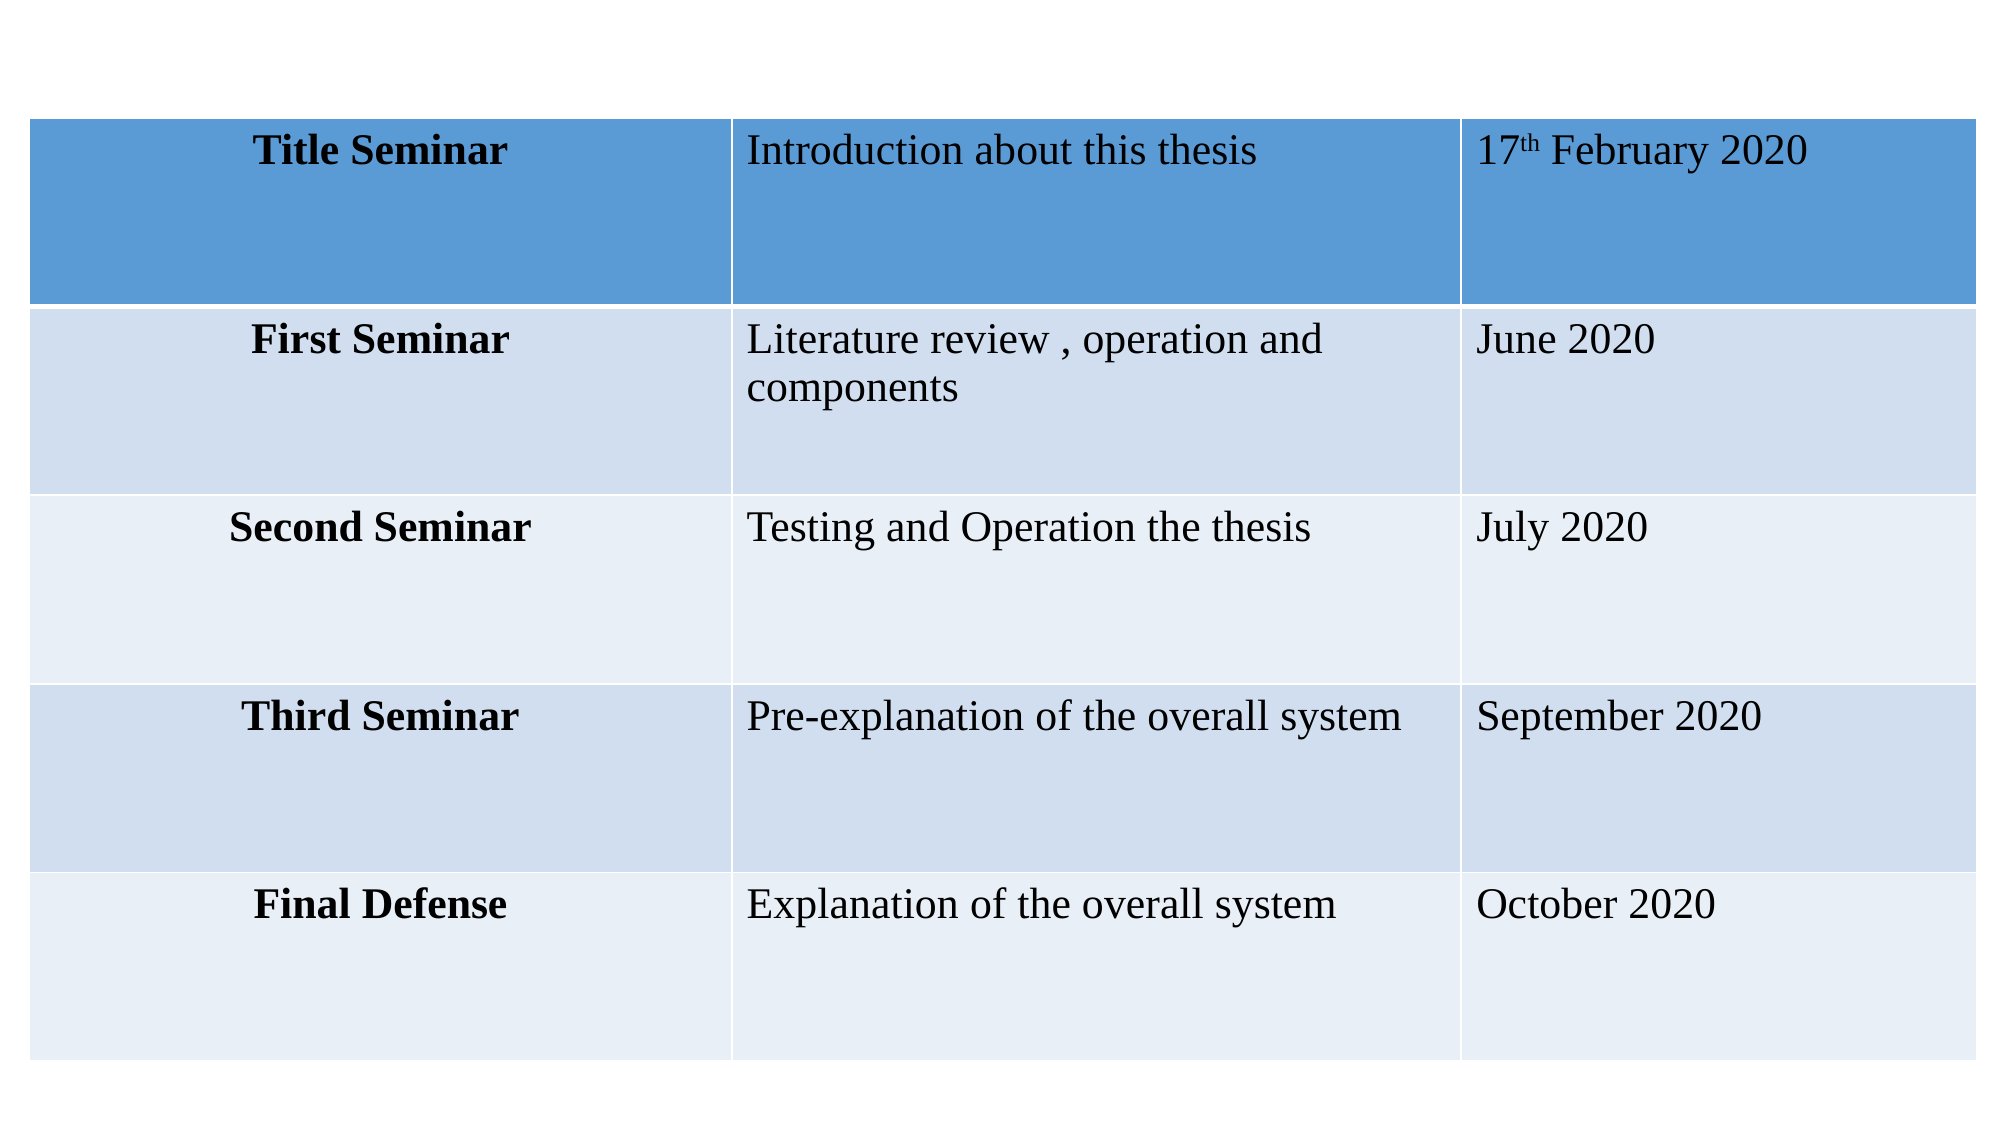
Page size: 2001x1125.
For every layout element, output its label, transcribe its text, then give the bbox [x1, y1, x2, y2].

table_cell June 2020 [1462, 309, 1976, 494]
table_cell Literature review , operation and components [733, 309, 1460, 494]
table_header 17th February 2020 [1462, 119, 1976, 304]
table_cell Explanation of the overall system [733, 873, 1460, 1060]
table_cell Pre-explanation of the overall system [733, 685, 1460, 872]
table_header Introduction about this thesis [733, 119, 1460, 304]
table_header Title Seminar [30, 119, 731, 304]
table_cell October 2020 [1462, 873, 1976, 1060]
table_cell First Seminar [30, 309, 731, 494]
table_cell Second Seminar [30, 496, 731, 683]
table_cell Final Defense [30, 873, 731, 1060]
table_cell Third Seminar [30, 685, 731, 872]
table_cell Testing and Operation the thesis [733, 496, 1460, 683]
table_cell September 2020 [1462, 685, 1976, 872]
table_cell July 2020 [1462, 496, 1976, 683]
